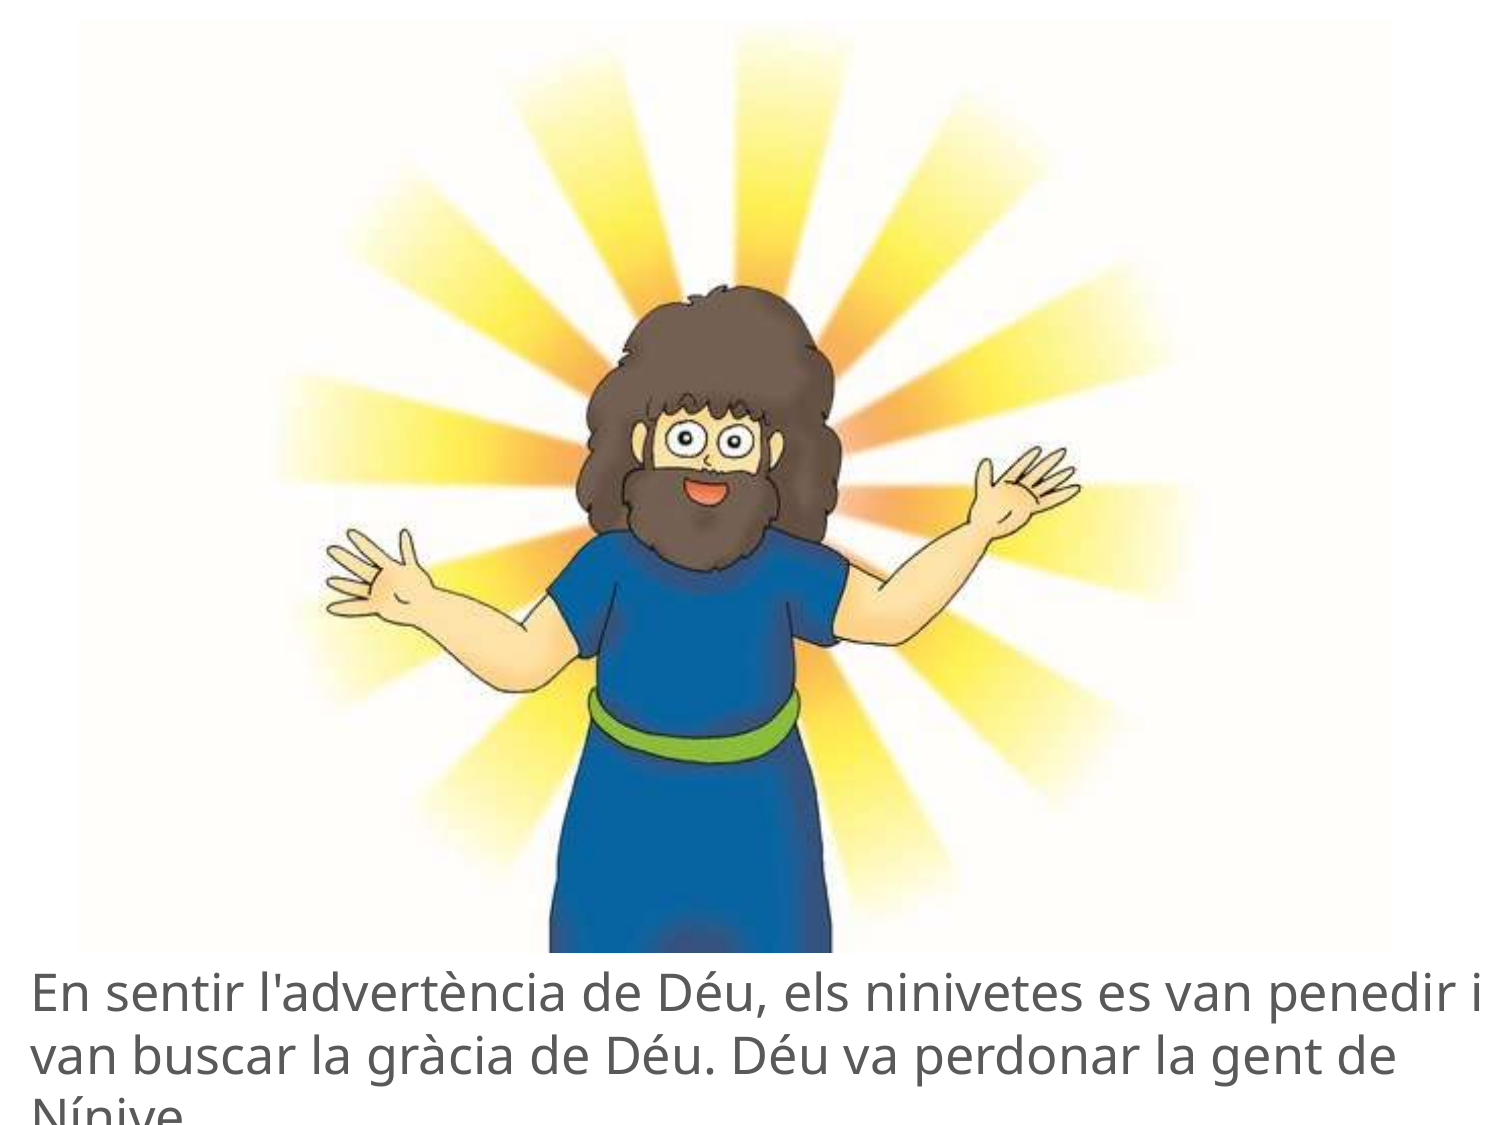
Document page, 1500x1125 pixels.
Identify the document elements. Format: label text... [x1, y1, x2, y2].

picture [76, 18, 1394, 953]
text_box En sentir l'advertència de Déu, els ninivetes es van penedir i van buscar la gràcia de Déu. Déu va perdonar la gent de Nínive. [15, 952, 1500, 1125]
